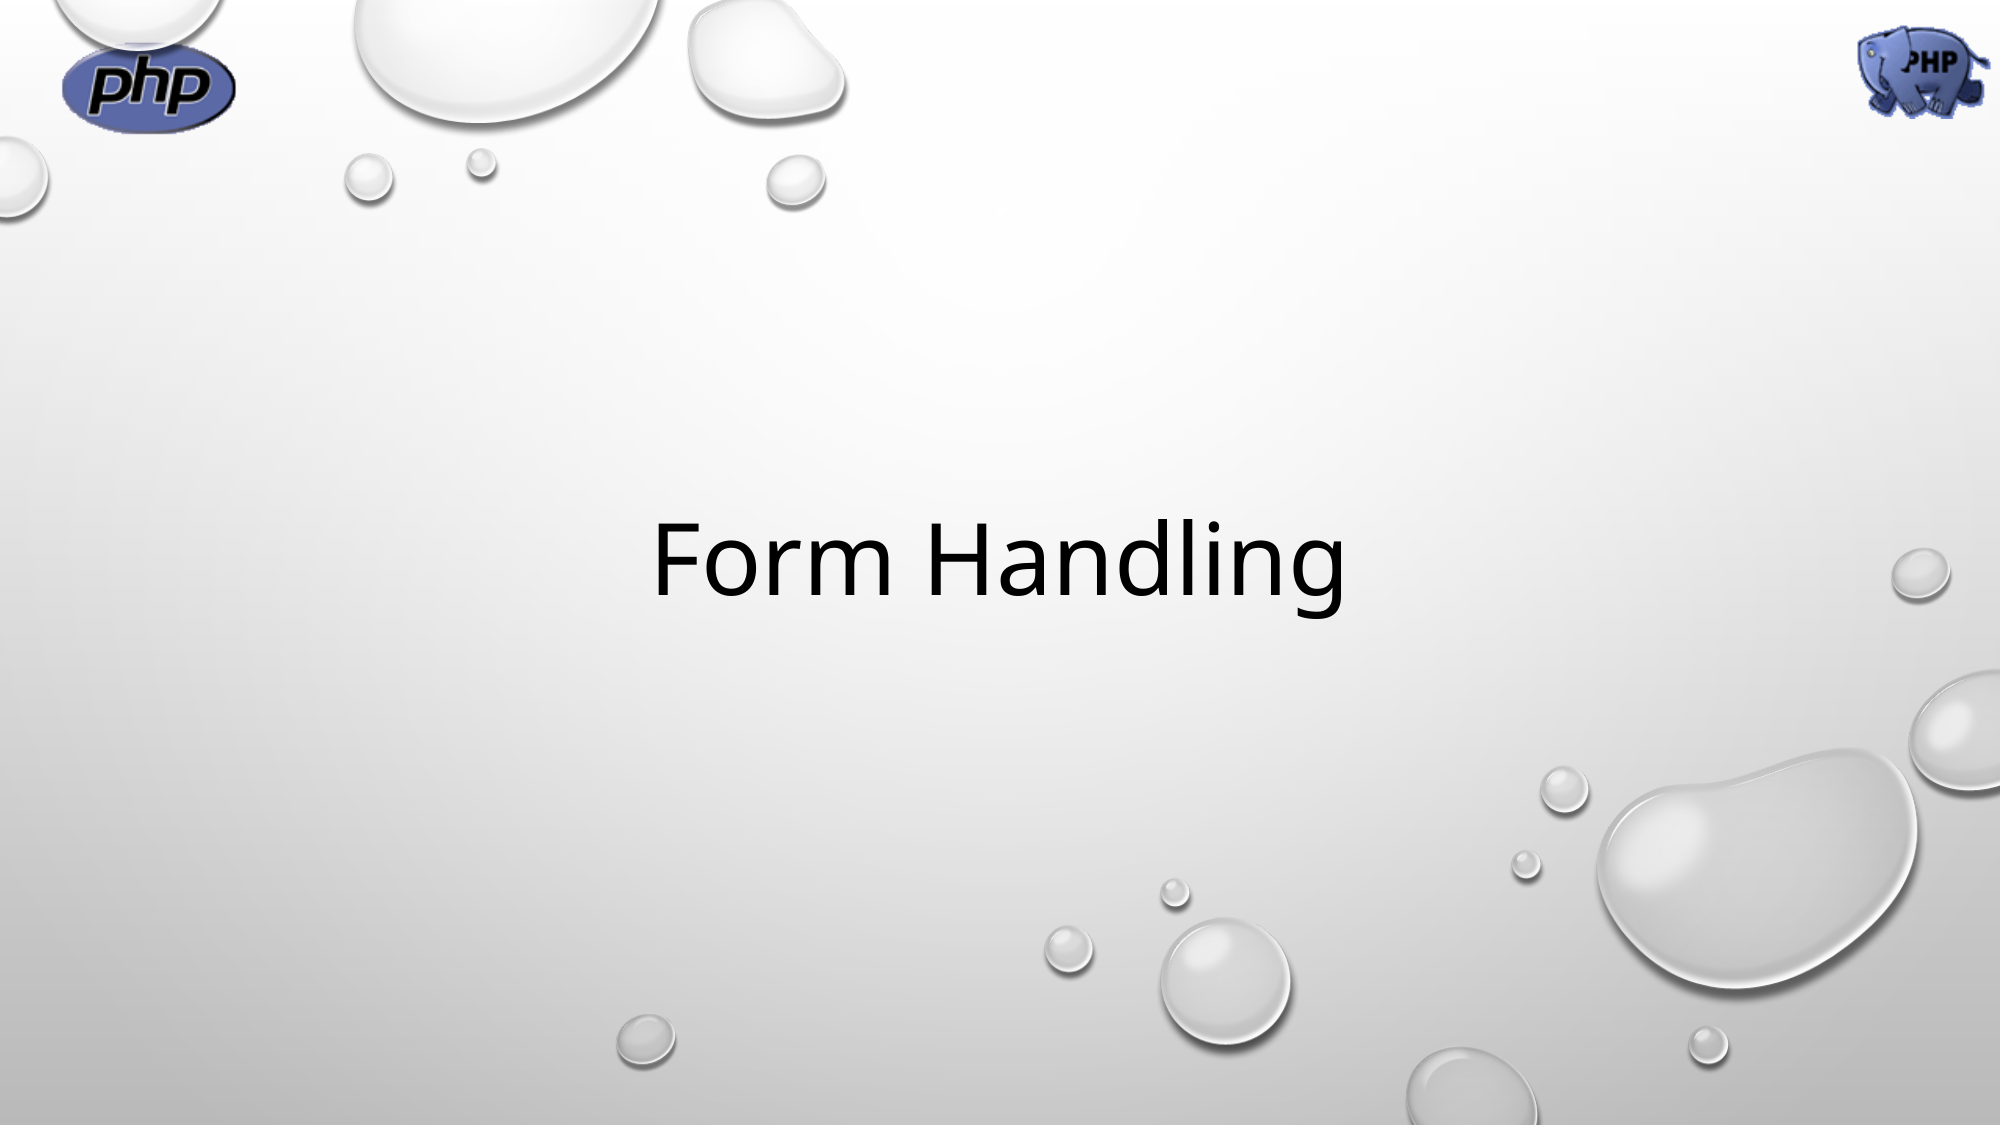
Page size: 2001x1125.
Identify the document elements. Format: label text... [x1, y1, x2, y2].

title Form Handling [287, 213, 1713, 625]
picture [0, 0, 2000, 1125]
